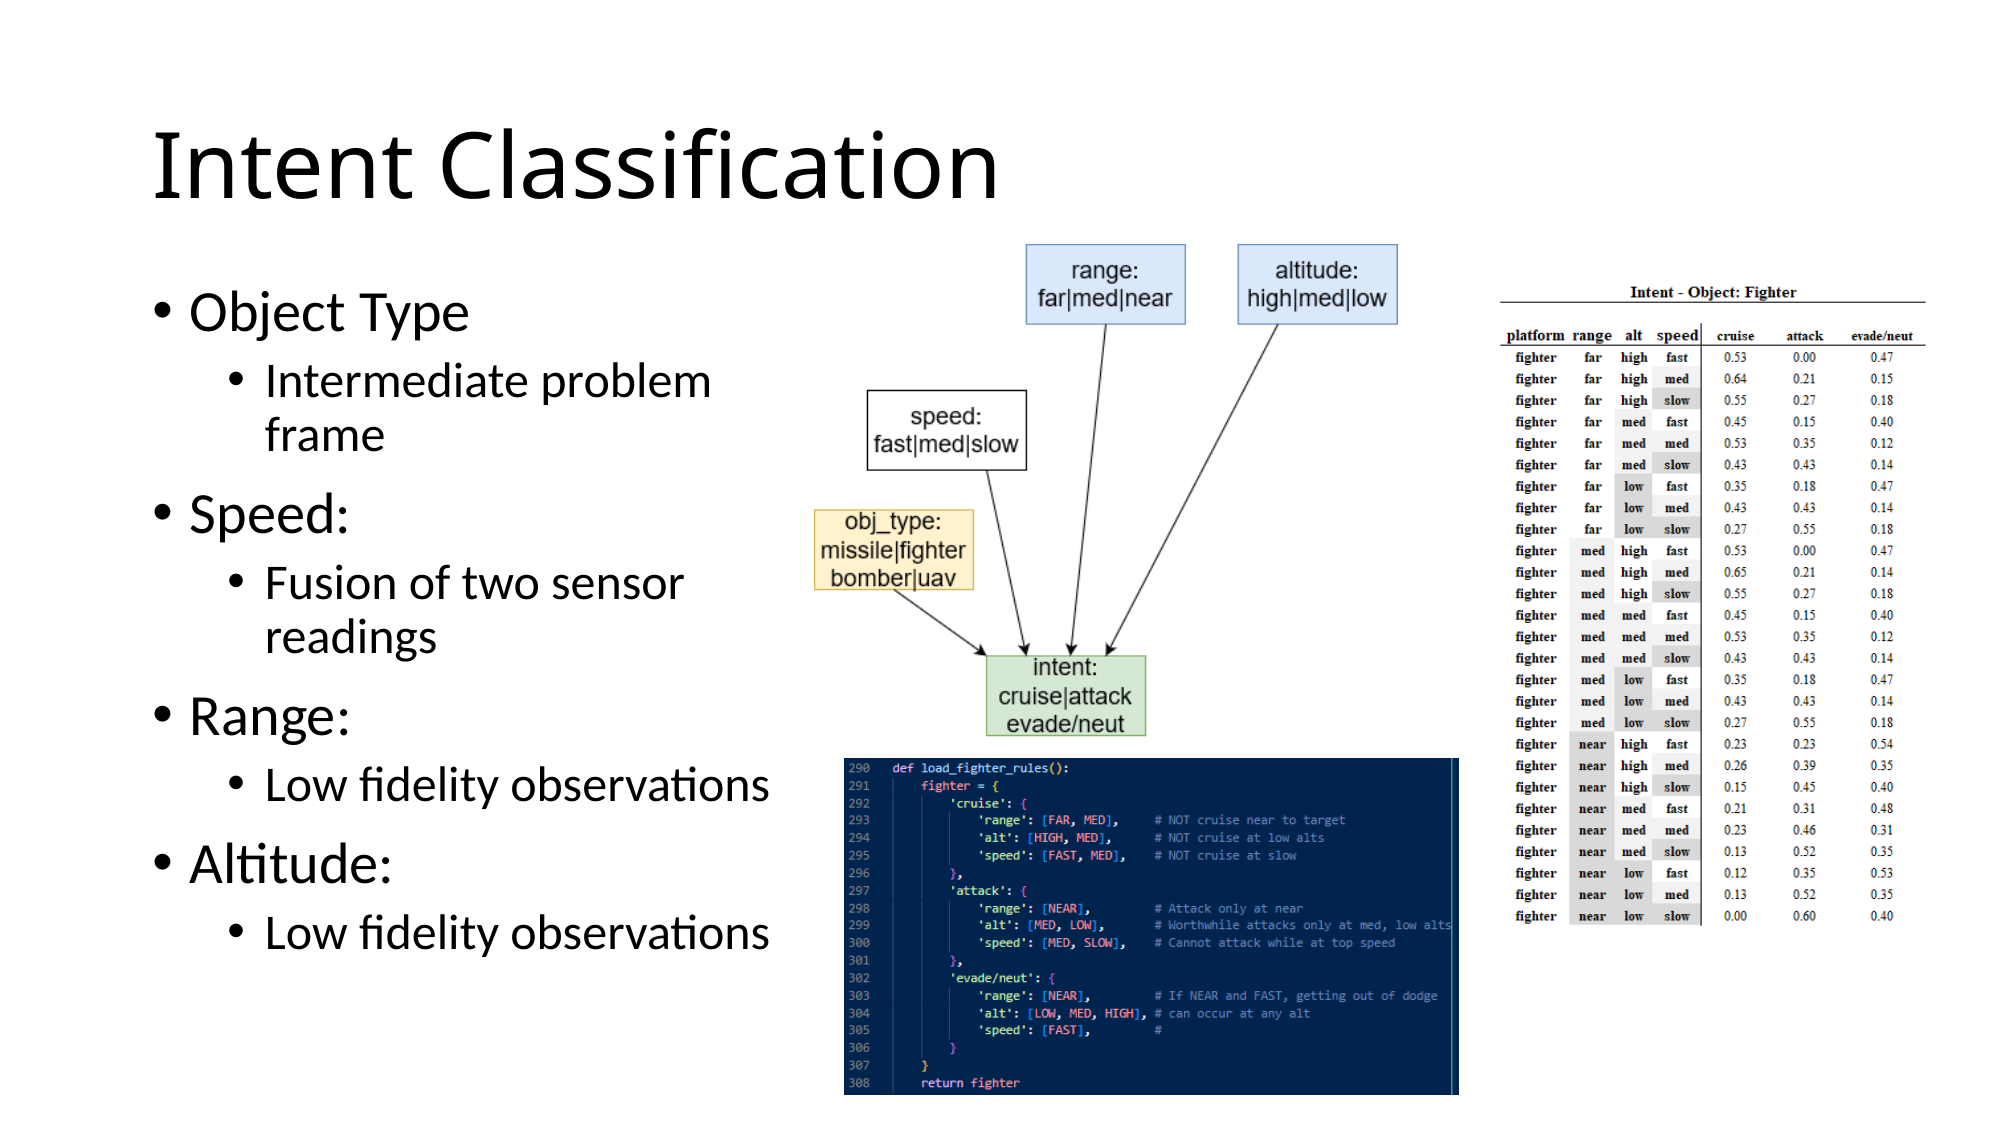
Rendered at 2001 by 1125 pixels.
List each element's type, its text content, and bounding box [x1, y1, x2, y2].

list Object Type Intermediate problem frame Speed: Fusion of two sensor readings Range: Low fidelity observations Altitude: Low fidelity observations [137, 273, 845, 988]
picture [813, 244, 1398, 739]
picture [844, 758, 1451, 1095]
title Intent Classification [137, 59, 1863, 278]
picture [1495, 277, 1931, 927]
picture [1454, 758, 1459, 1095]
